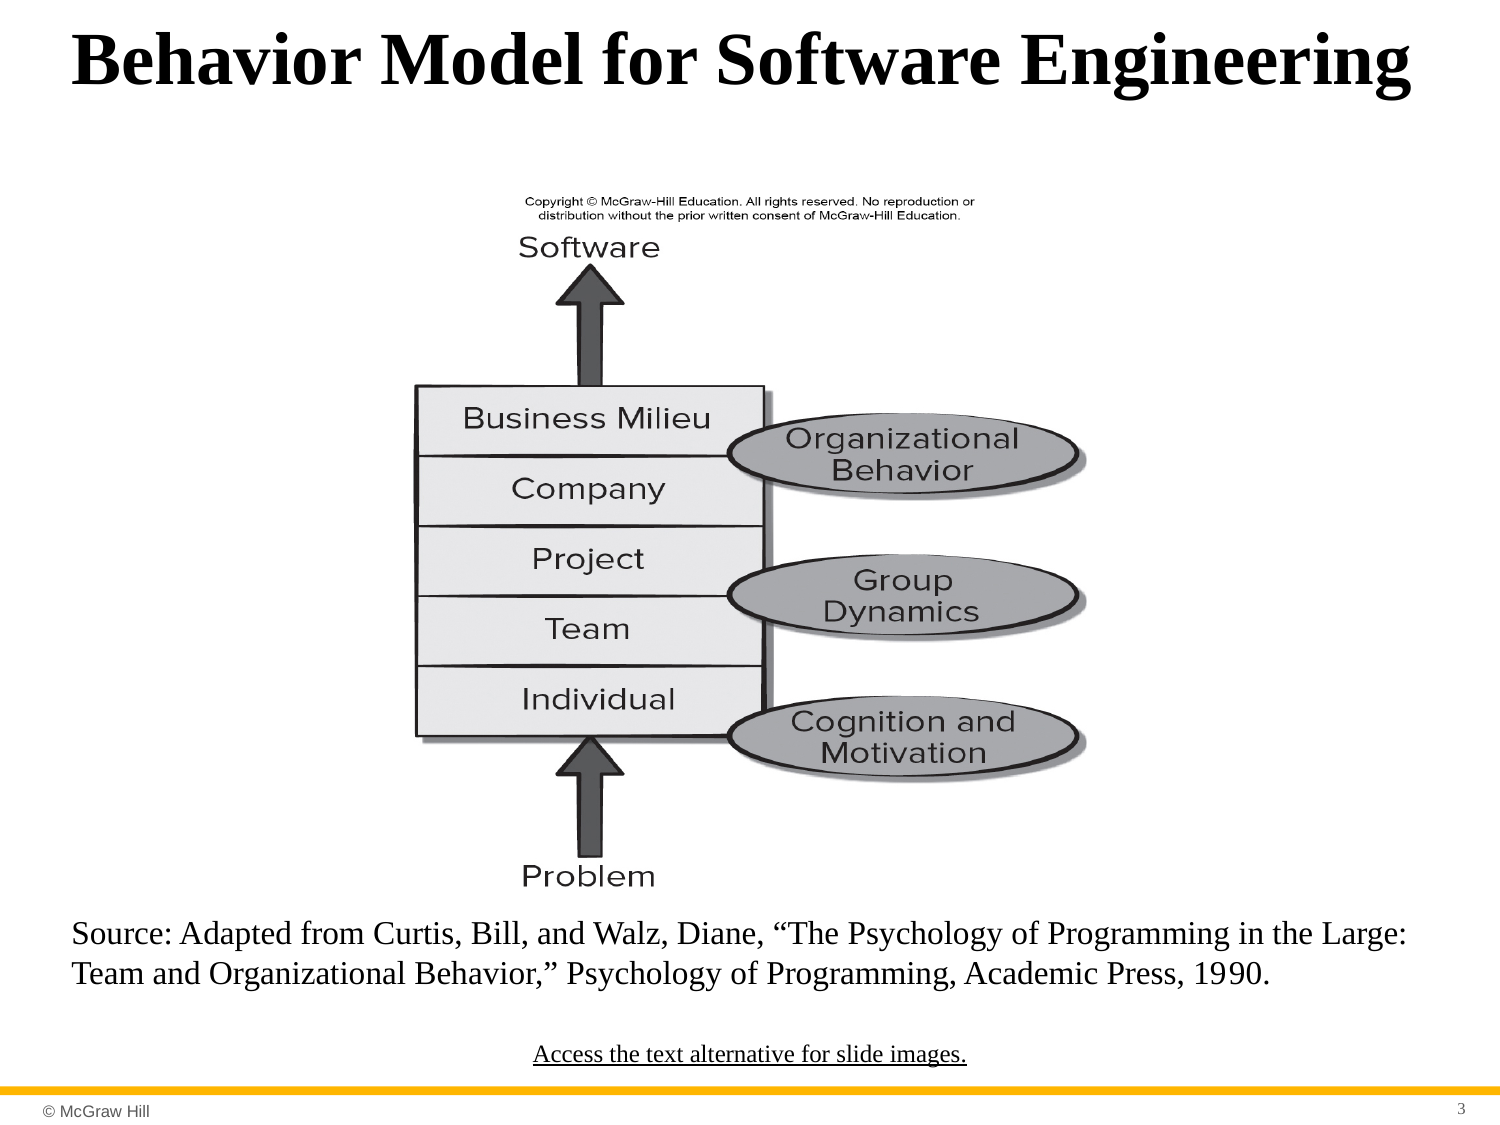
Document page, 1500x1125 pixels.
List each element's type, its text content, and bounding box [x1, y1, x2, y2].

title Behavior Model for Software Engineering [56, 50, 1444, 162]
picture [412, 196, 1088, 893]
list Access the text alternative for slide images. [510, 1037, 990, 1075]
list Source: Adapted from Curtis, Bill, and Walz, Diane, “The Psychology of Programming in the Large: Team and Organizational Behavior,” Psychology of Programming, Academic Press, 19 90. [56, 903, 1444, 1016]
slide_number 3 [1415, 1094, 1474, 1122]
